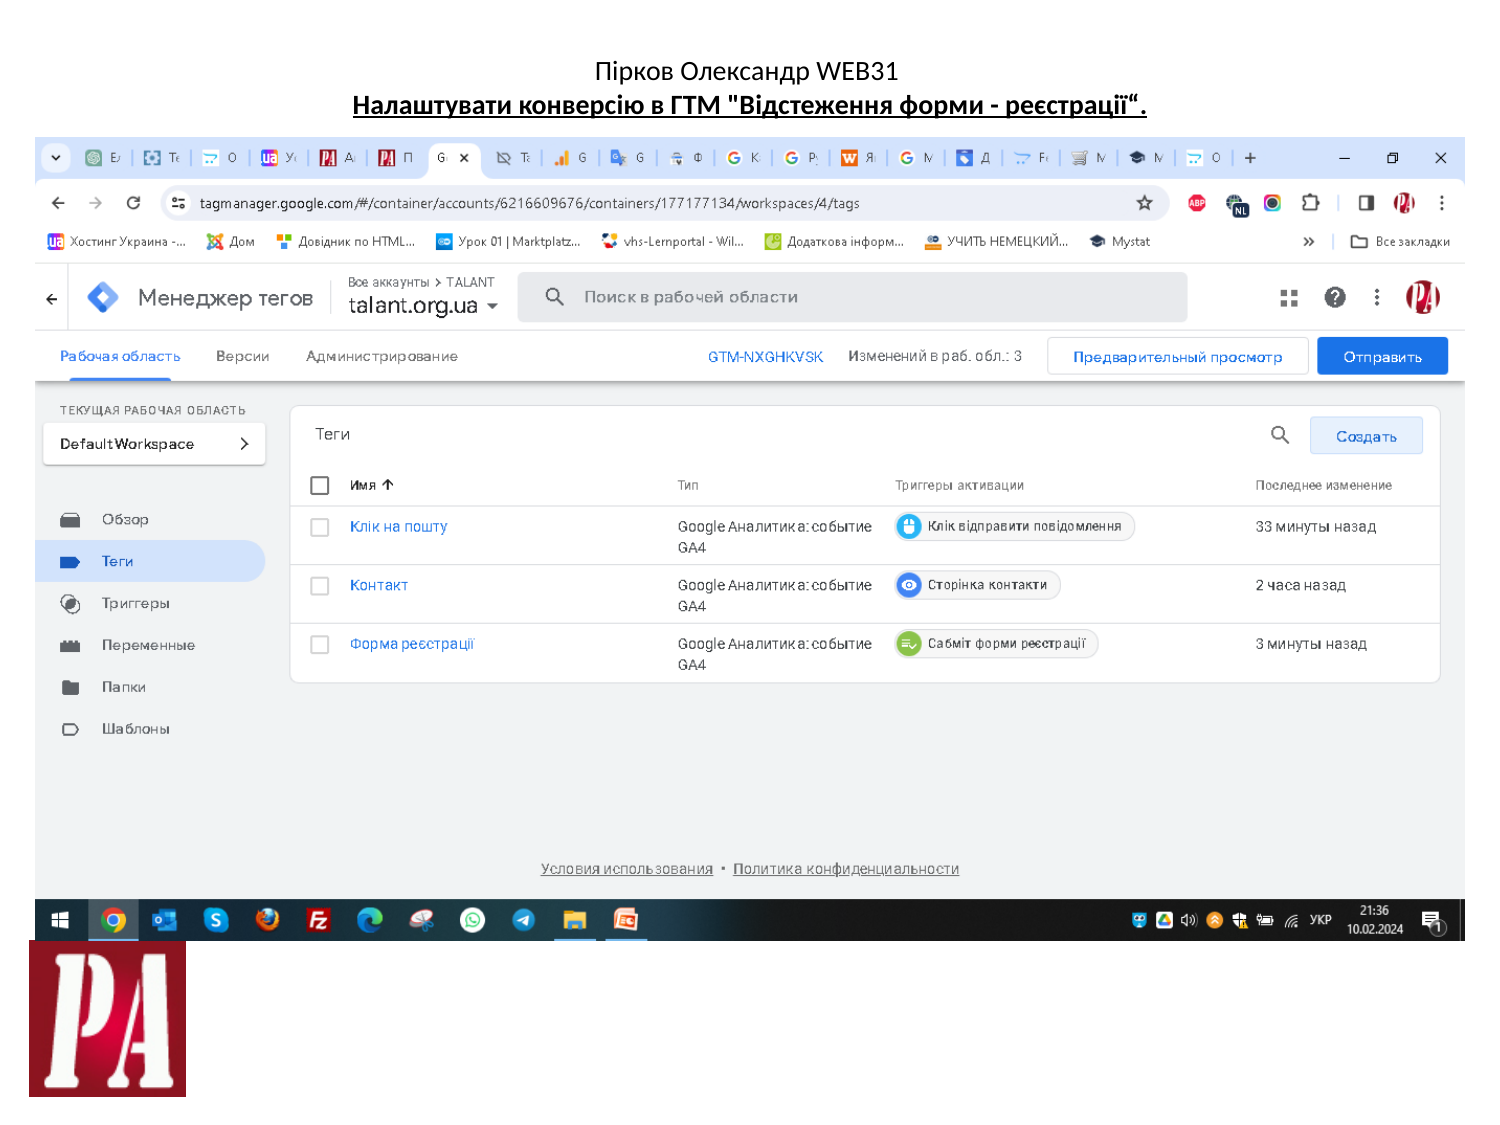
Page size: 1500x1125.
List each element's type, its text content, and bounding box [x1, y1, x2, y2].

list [35, 136, 1465, 941]
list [29, 940, 186, 1097]
title Пірков Олександр WEB31 Налаштувати конверсію в ГТМ "Відстеження форми - реєстрації“. [75, 45, 1425, 135]
